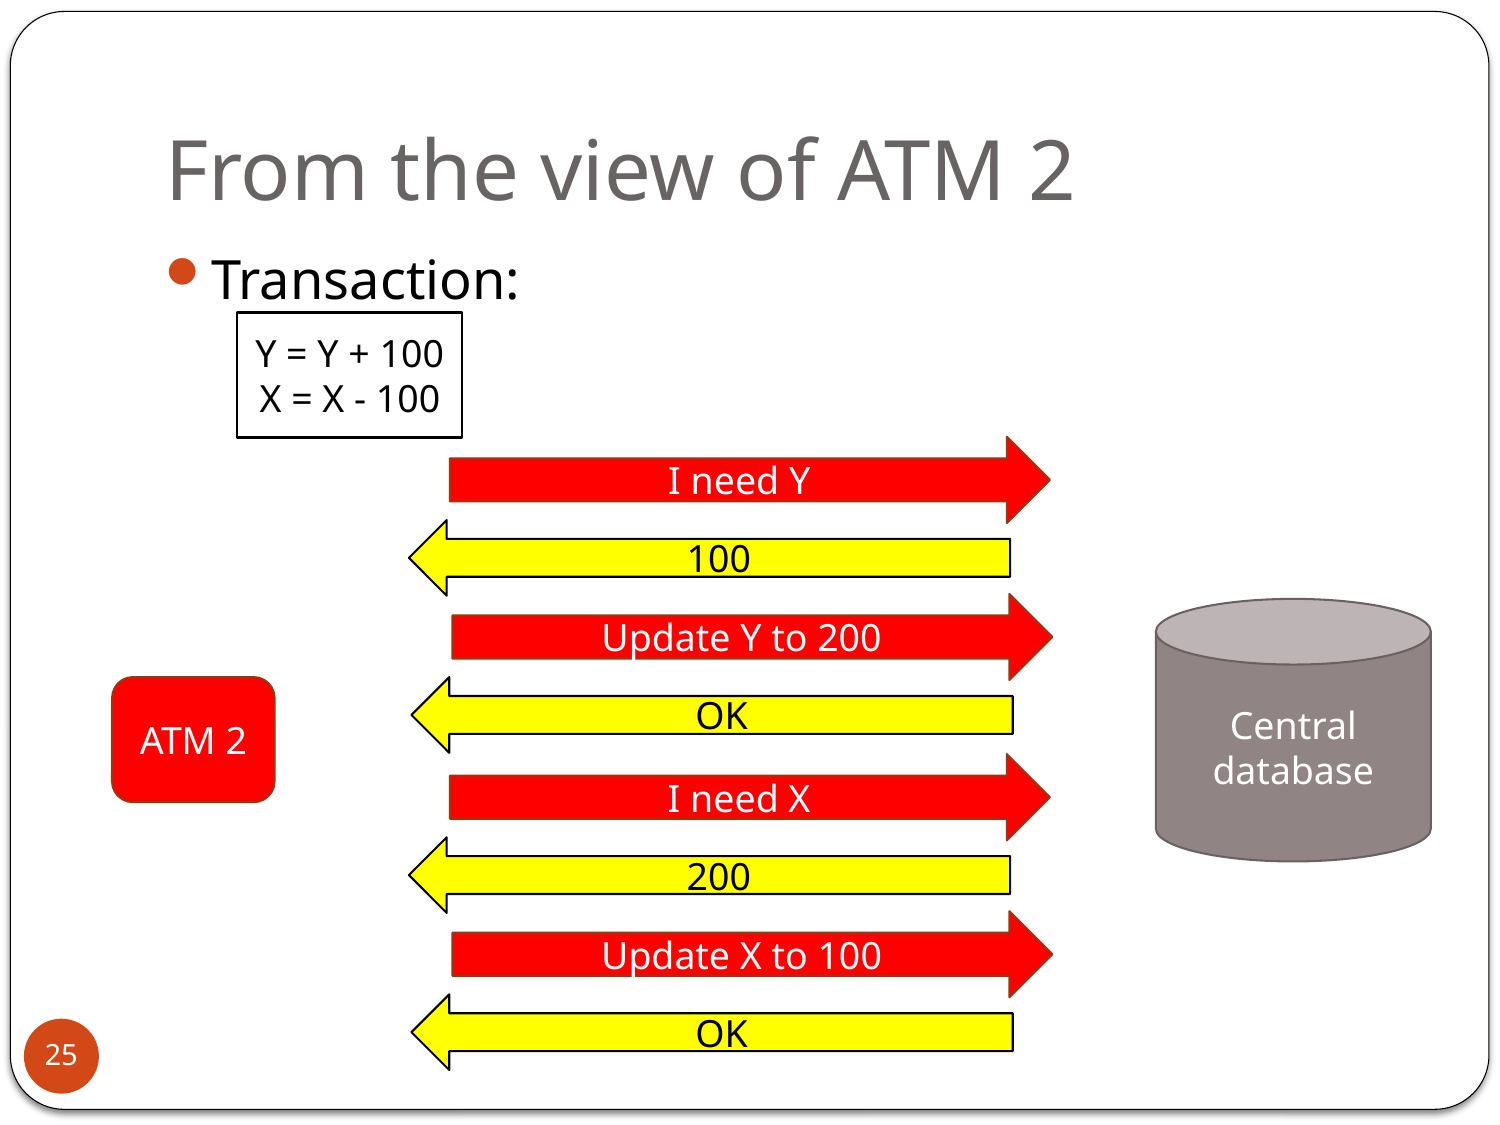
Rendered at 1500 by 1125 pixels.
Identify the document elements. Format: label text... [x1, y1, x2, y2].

text_box 100 [408, 519, 1012, 597]
text_box ATM 2 [110, 676, 276, 804]
text_box OK [410, 993, 1014, 1071]
list Transaction: [150, 237, 1425, 988]
text_box Y = Y + 100 X = X - 100 [236, 311, 463, 439]
title From the view of ATM 2 [150, 45, 1425, 233]
text_box I need Y [448, 435, 1051, 524]
text_box OK [410, 676, 1014, 754]
text_box 200 [408, 836, 1012, 914]
text_box Update X to 100 [451, 910, 1054, 999]
slide_number 25 [23, 1018, 99, 1094]
table_cell 1000 [1158, 600, 1429, 663]
text_box I need X [448, 753, 1051, 842]
text_box Central database [1154, 597, 1432, 863]
text_box Update Y to 200 [451, 592, 1054, 682]
